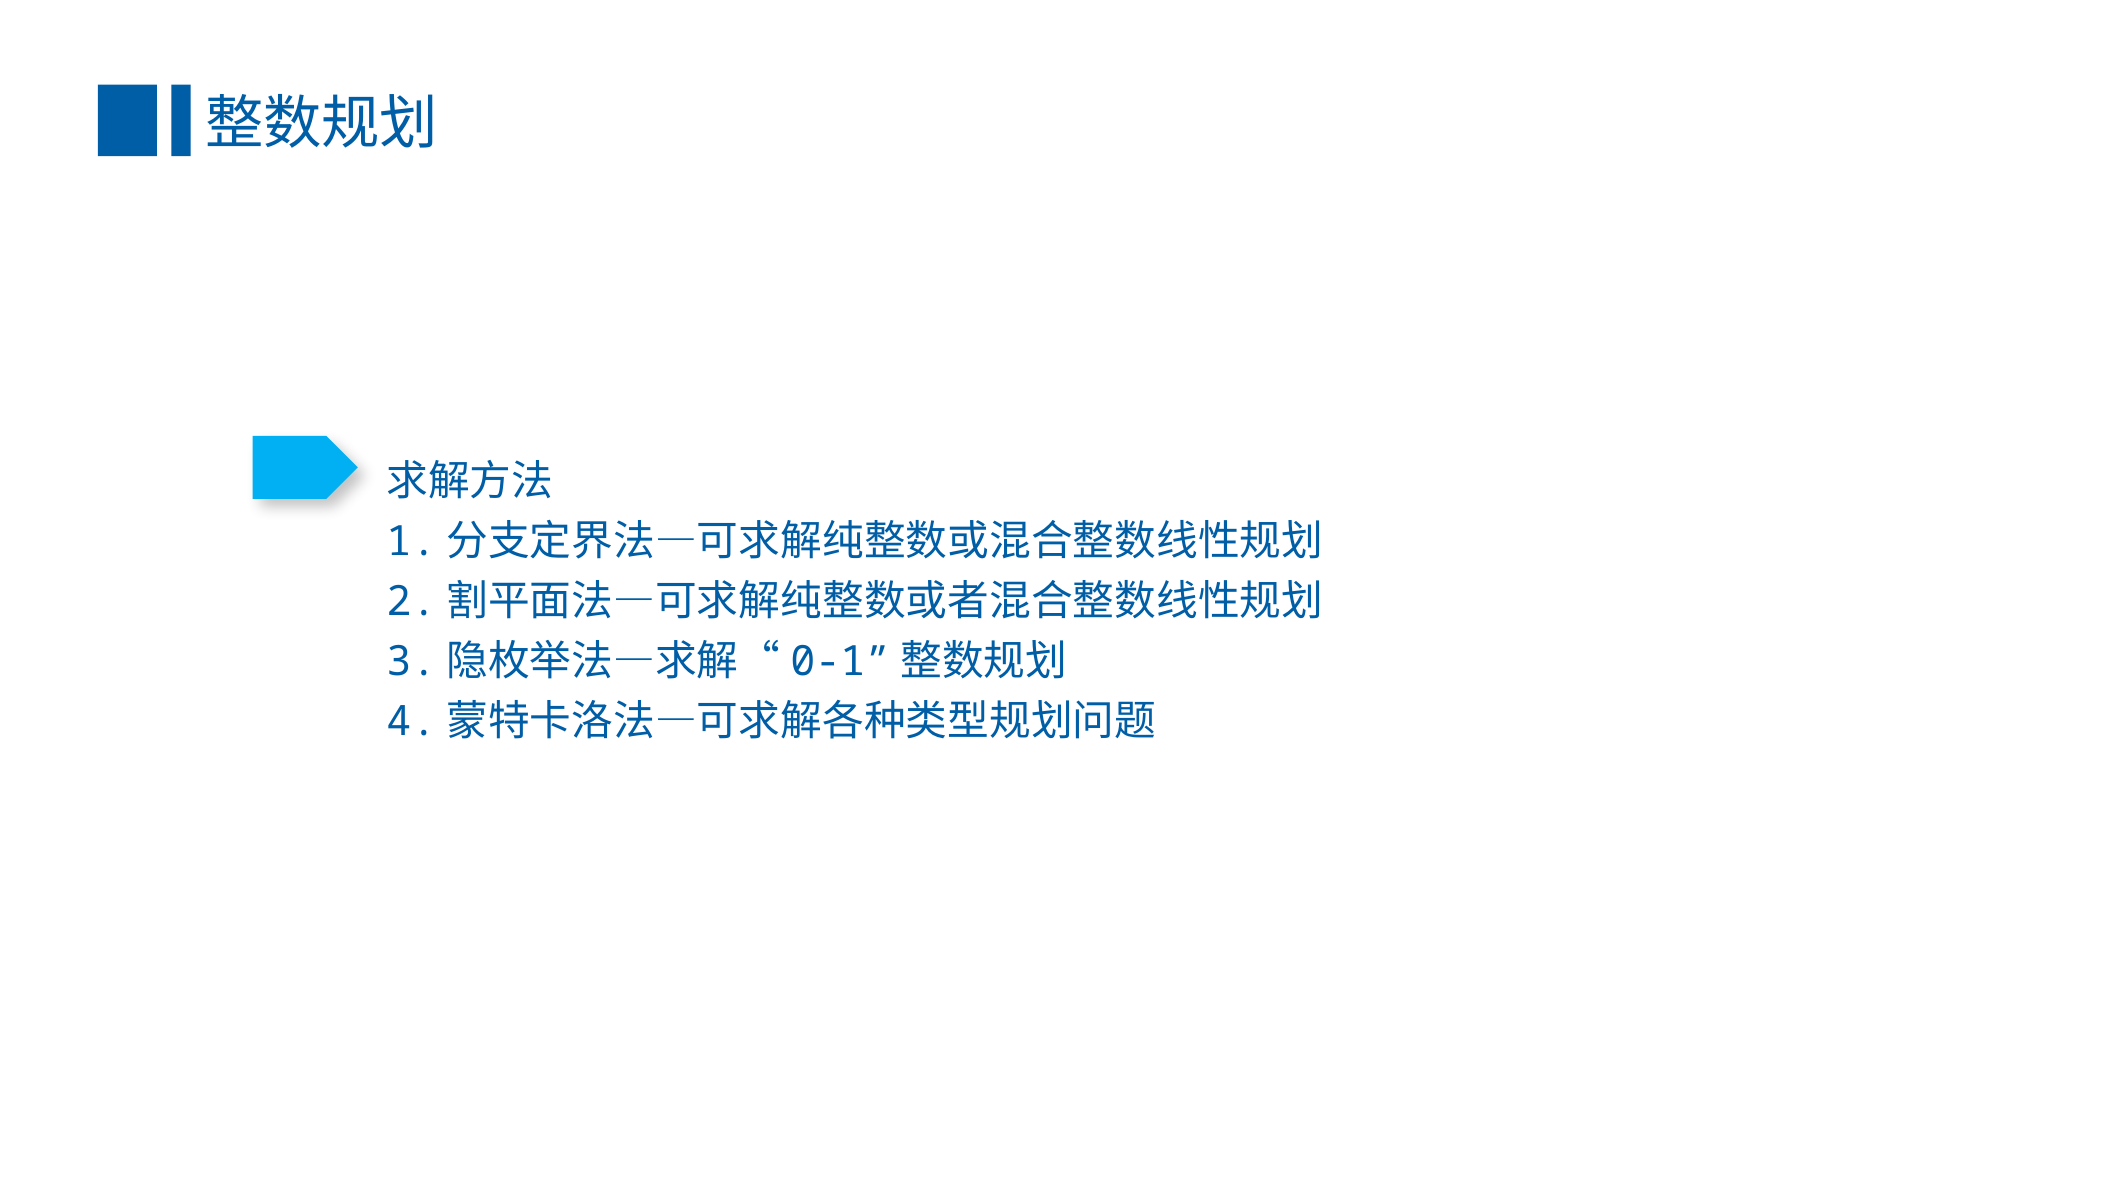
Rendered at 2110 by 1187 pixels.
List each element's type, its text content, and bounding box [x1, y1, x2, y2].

text_box [251, 434, 360, 500]
text_box 求解方法 1.分支定界法—可求解纯整数或混合整数线性规划 2.割平面法—可求解纯整数或者混合整数线性规划 3.隐枚举法—求解“0-1”整数规划 4.蒙特卡洛法—可求解各种类型规划问题 [370, 435, 1551, 752]
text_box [97, 77, 986, 164]
